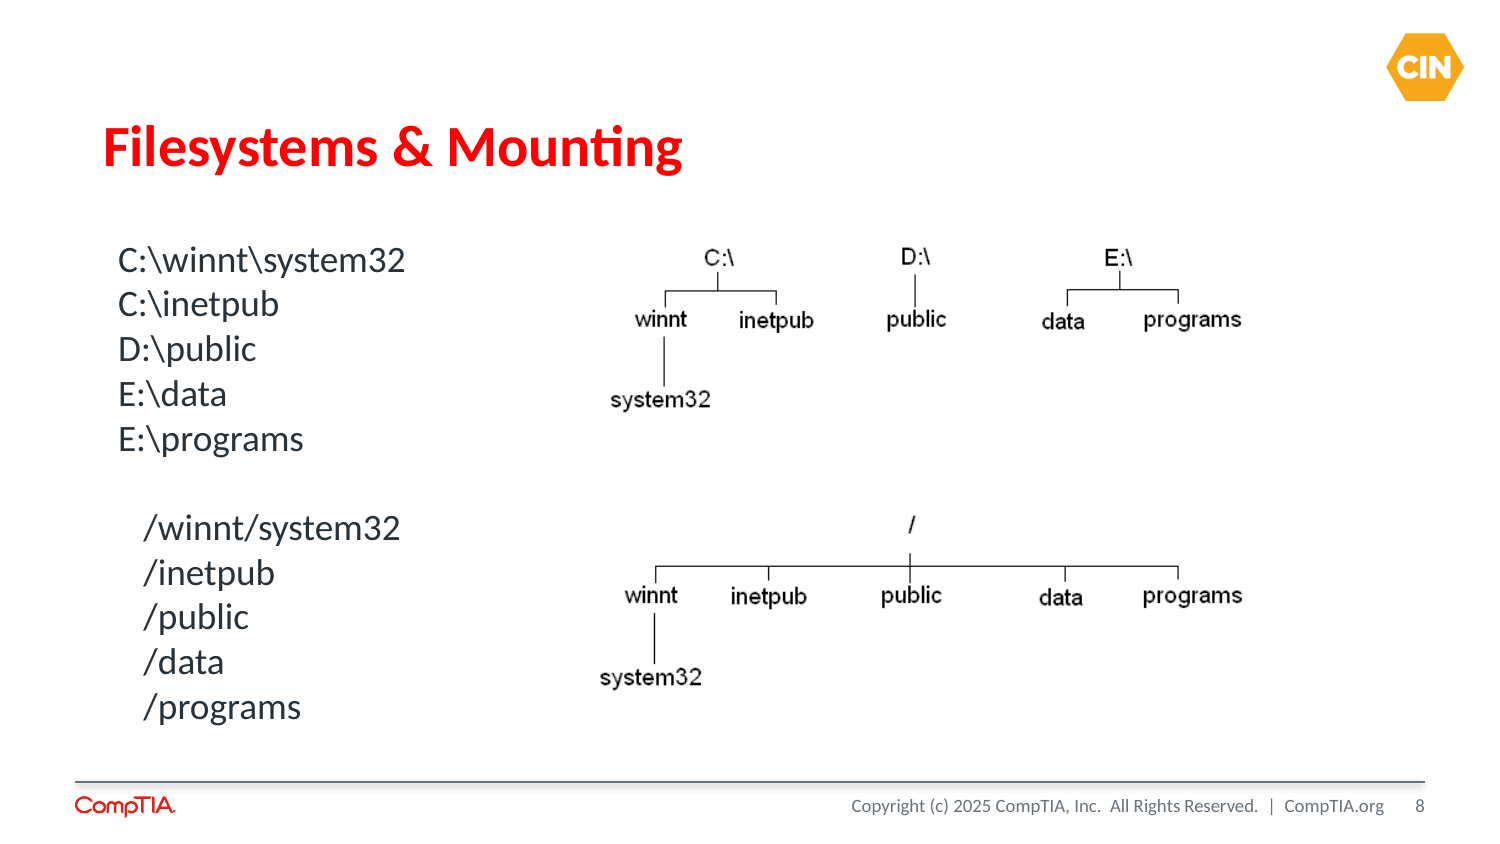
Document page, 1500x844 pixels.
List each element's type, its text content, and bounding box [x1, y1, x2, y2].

slide_number 8 [1384, 782, 1425, 827]
picture [582, 501, 1253, 724]
picture [582, 226, 1246, 444]
text_box C:\winnt\system32 C:\inetpub D:\public E:\data E:\programs /winnt/system32 /inetpub /public /data /programs [103, 227, 1500, 782]
title Filesystems & Mounting [103, 96, 1397, 191]
picture [1373, 16, 1477, 120]
